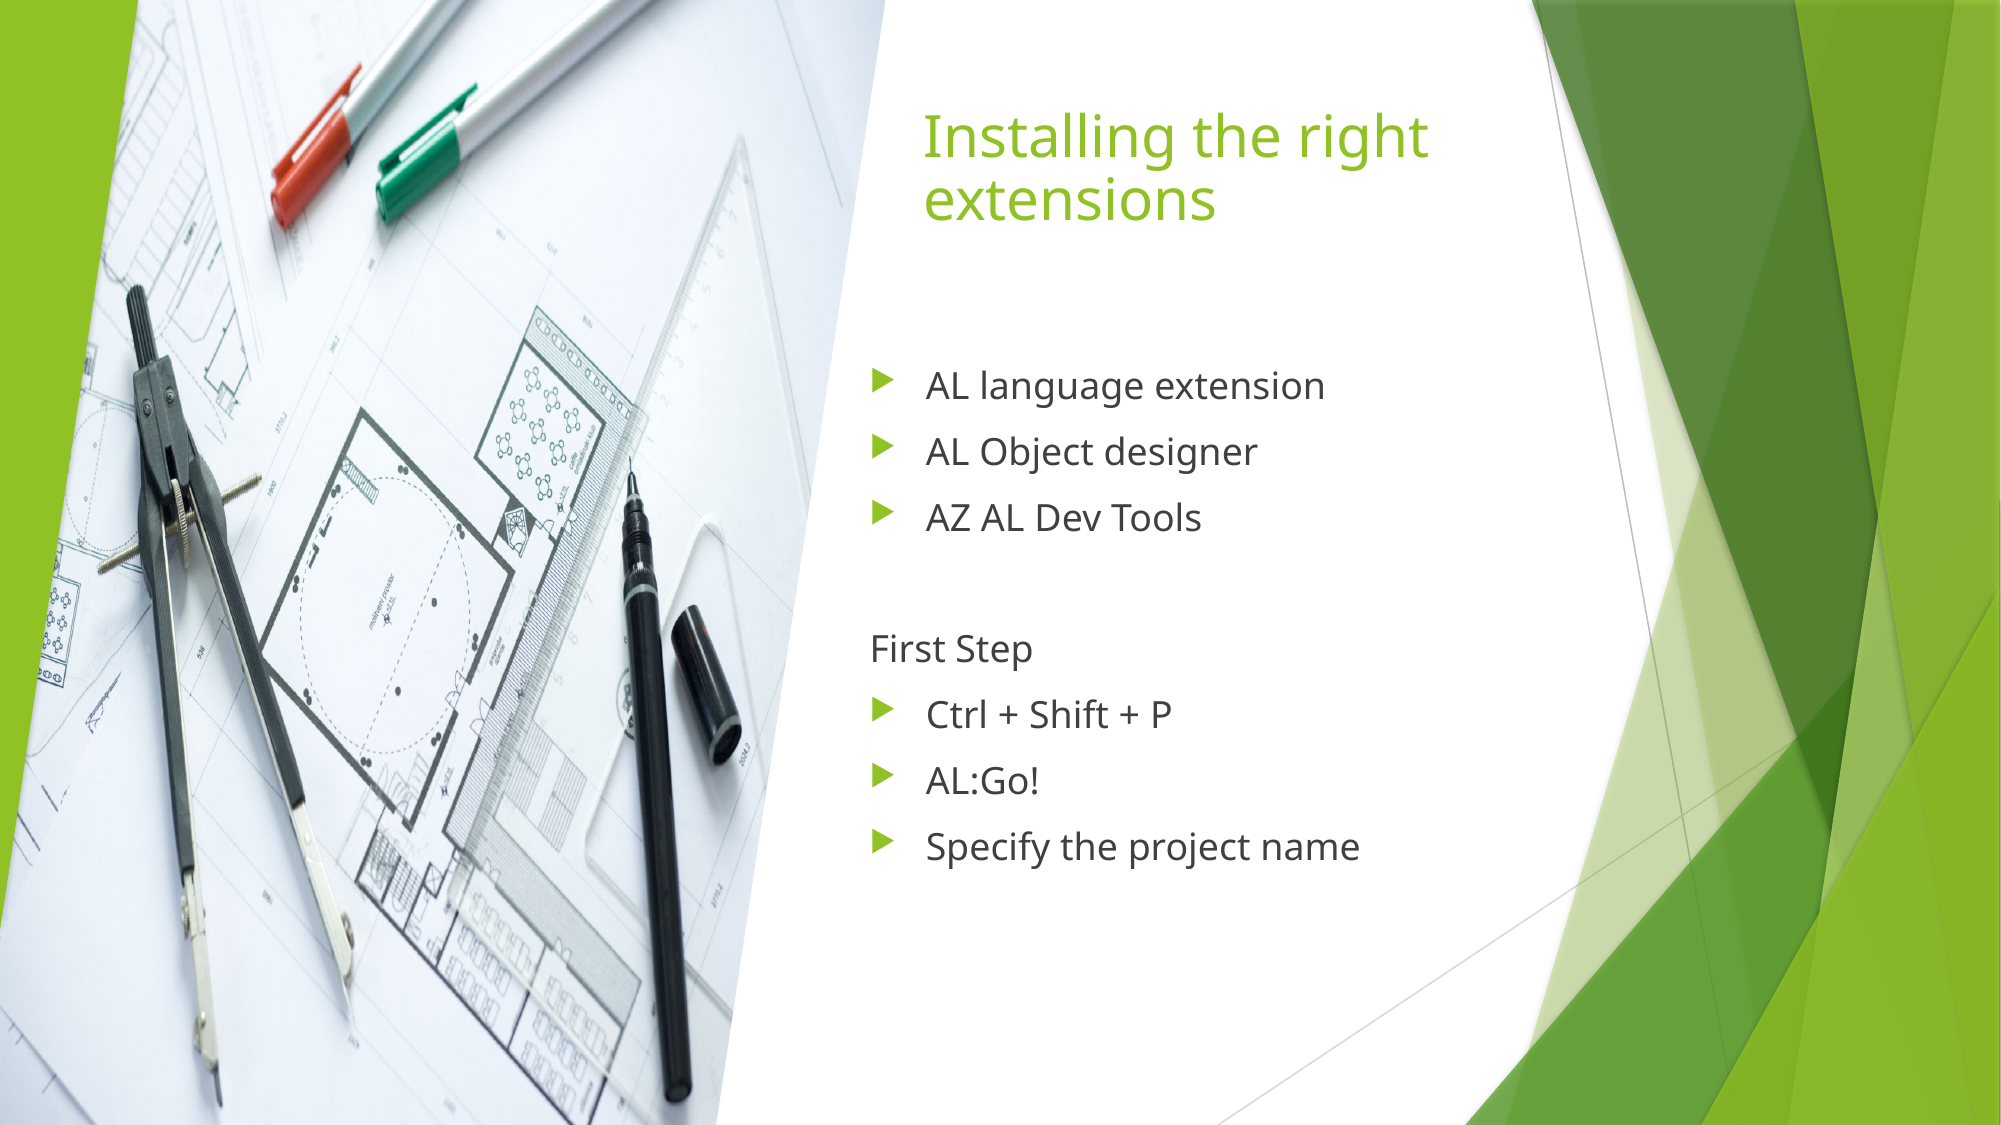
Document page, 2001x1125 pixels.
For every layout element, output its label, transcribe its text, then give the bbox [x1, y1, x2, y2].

list AL language extension AL Object designer AZ AL Dev Tools First Step Ctrl + Shift + P AL:Go! Specify the project name [890, 354, 1522, 992]
title Installing the right extensions [908, 99, 1522, 317]
picture [0, 0, 886, 1125]
